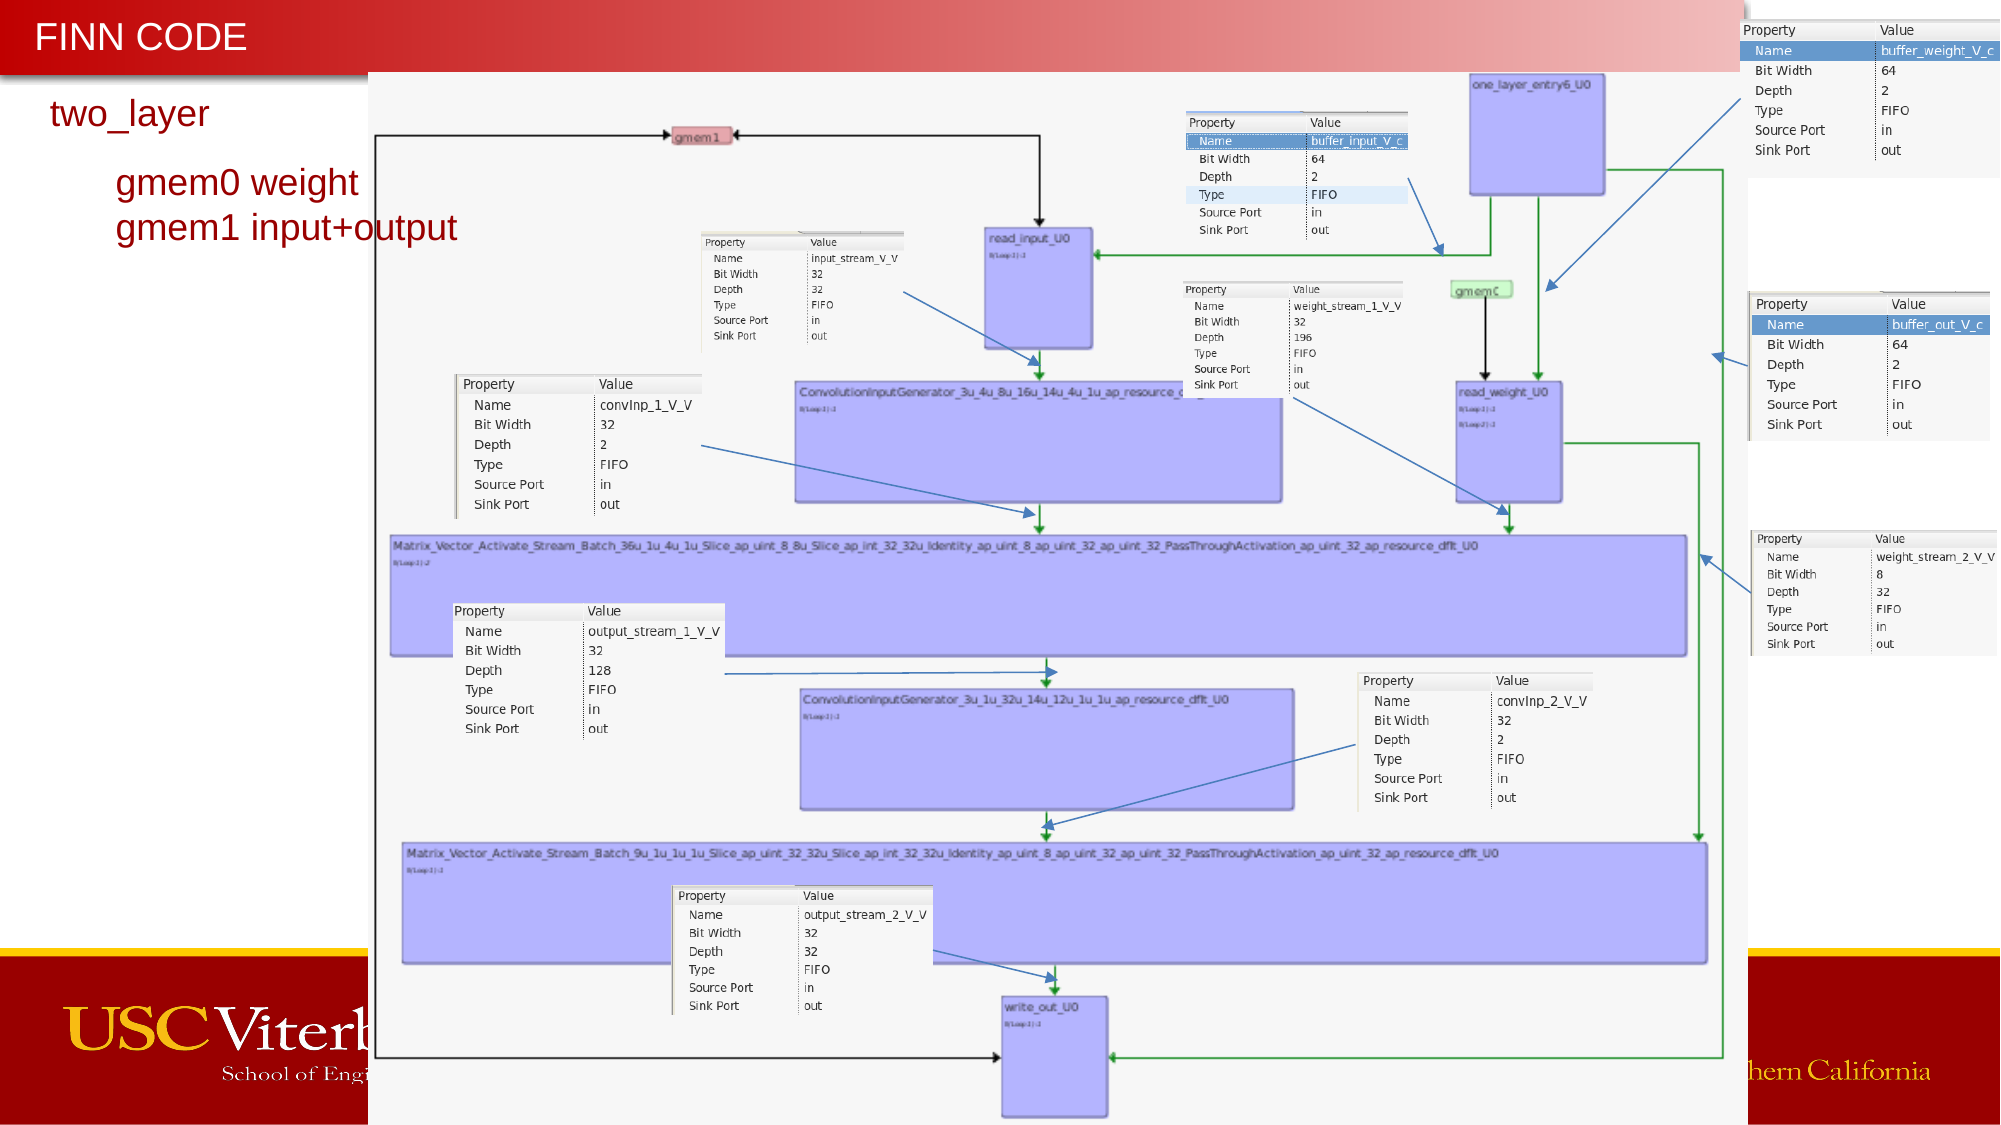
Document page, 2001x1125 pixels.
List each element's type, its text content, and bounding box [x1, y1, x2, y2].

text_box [1040, 744, 1356, 828]
picture [63, 18, 2000, 1125]
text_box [1710, 353, 1748, 367]
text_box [903, 291, 1042, 367]
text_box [0, 0, 1745, 75]
picture [1750, 530, 1997, 656]
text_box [700, 445, 1037, 516]
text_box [1544, 98, 1741, 293]
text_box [724, 671, 1059, 675]
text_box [1699, 553, 1752, 594]
text_box gmem0 weight gmem1 input+output [100, 151, 363, 256]
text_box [932, 949, 1059, 981]
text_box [1407, 177, 1444, 258]
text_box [1292, 397, 1511, 516]
text_box two_layer [35, 86, 332, 142]
